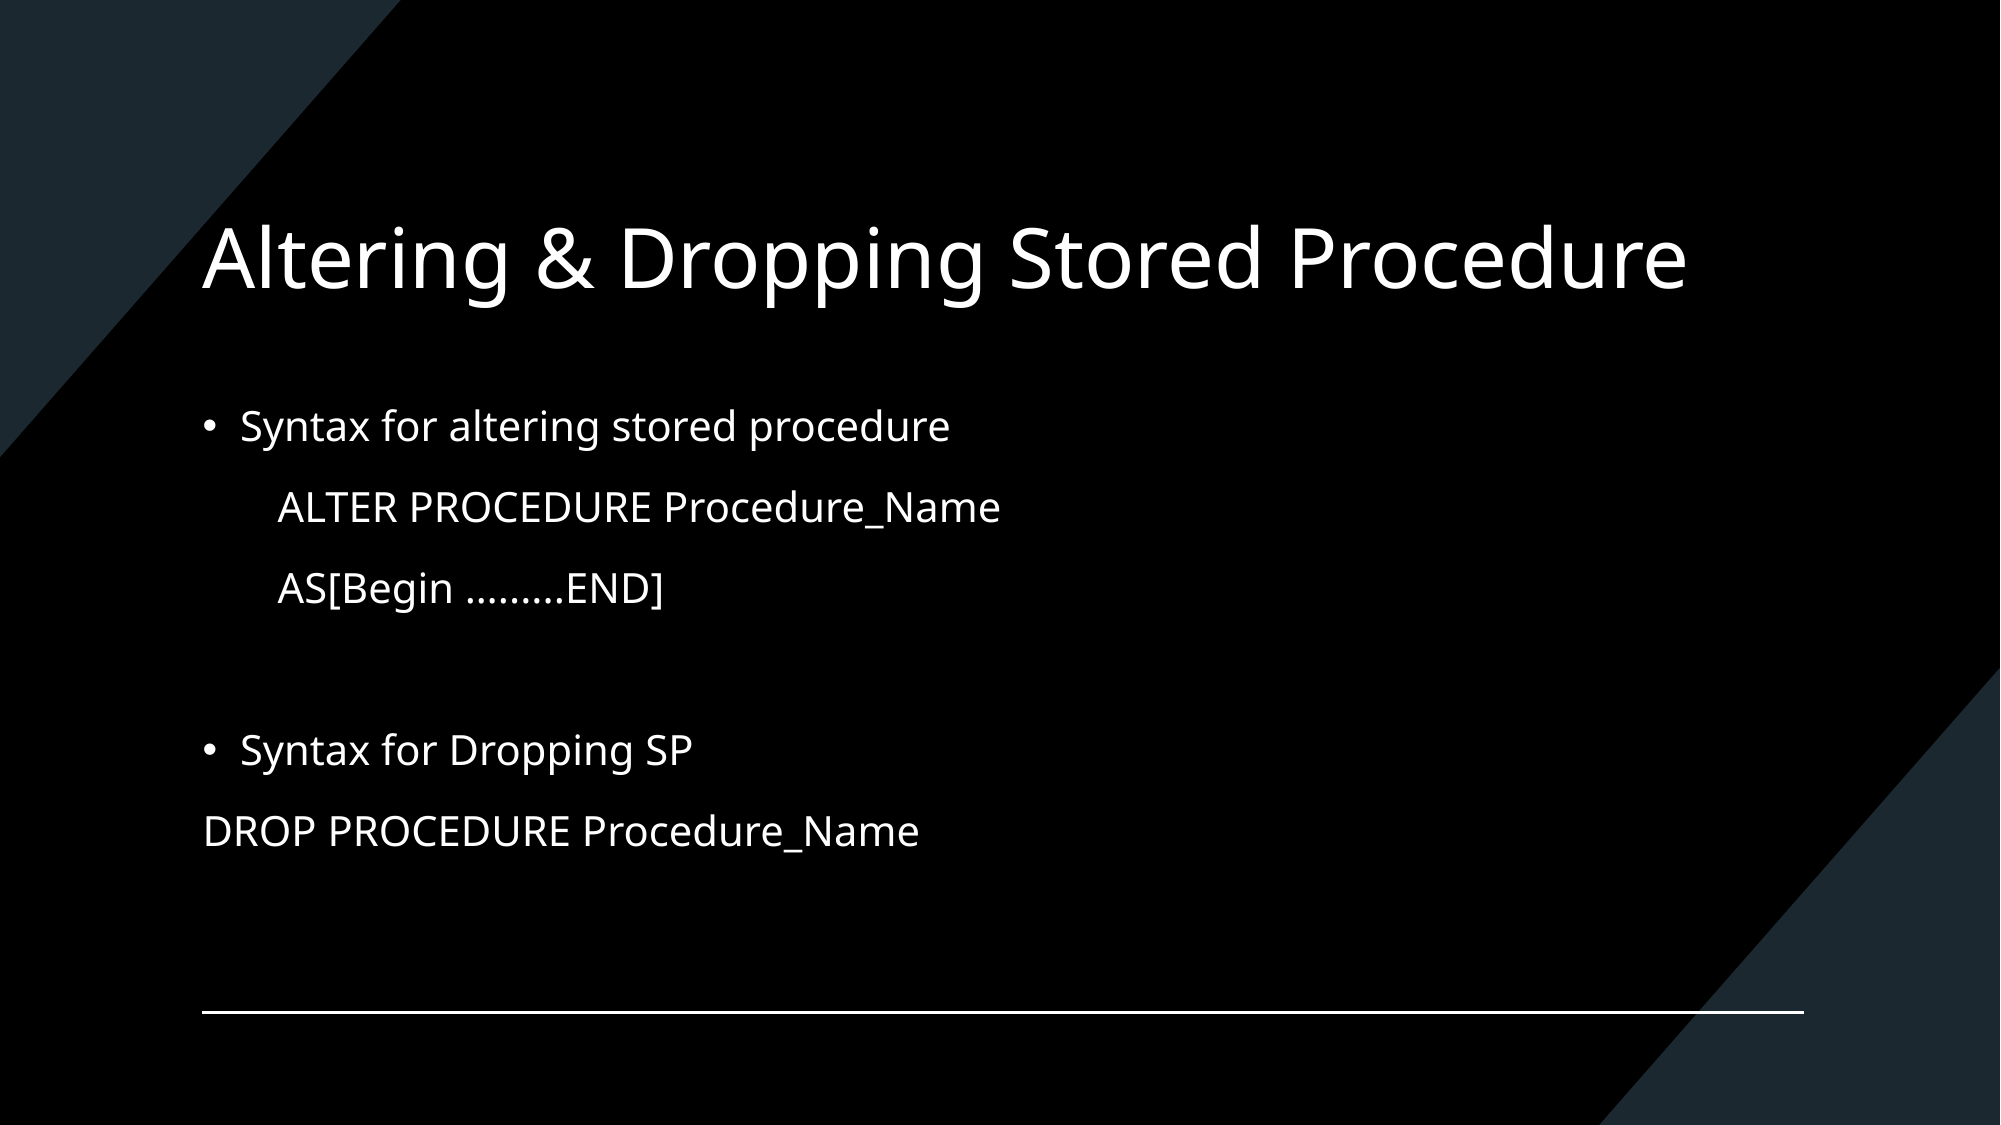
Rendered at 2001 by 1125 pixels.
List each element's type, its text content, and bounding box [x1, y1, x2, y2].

list Syntax for altering stored procedure ALTER PROCEDURE Procedure_Name AS[Begin …......END] Syntax for Dropping SP DROP PROCEDURE Procedure_Name [187, 382, 1813, 968]
title Altering & Dropping Stored Procedure [187, 143, 1813, 367]
